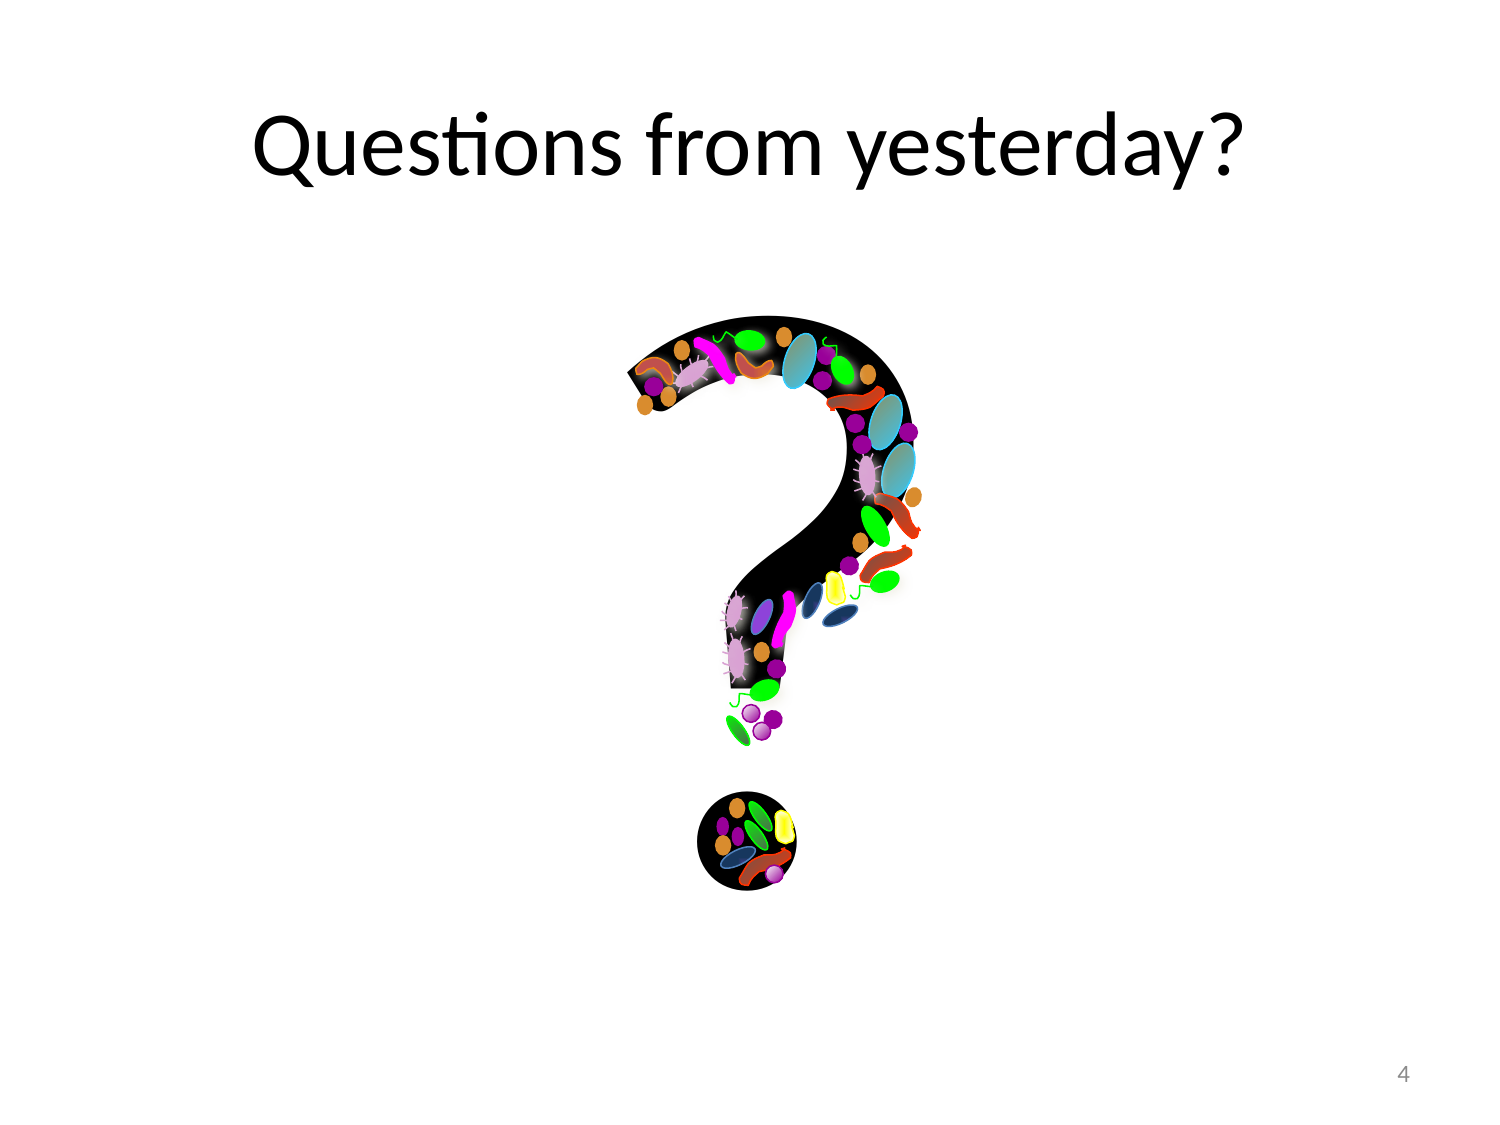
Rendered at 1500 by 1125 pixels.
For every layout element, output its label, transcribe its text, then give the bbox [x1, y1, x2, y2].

slide_number 4 [1074, 1042, 1425, 1103]
title Questions from yesterday? [941, 45, 1425, 233]
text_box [562, 44, 939, 1125]
title Questions from yesterday? [75, 45, 562, 233]
